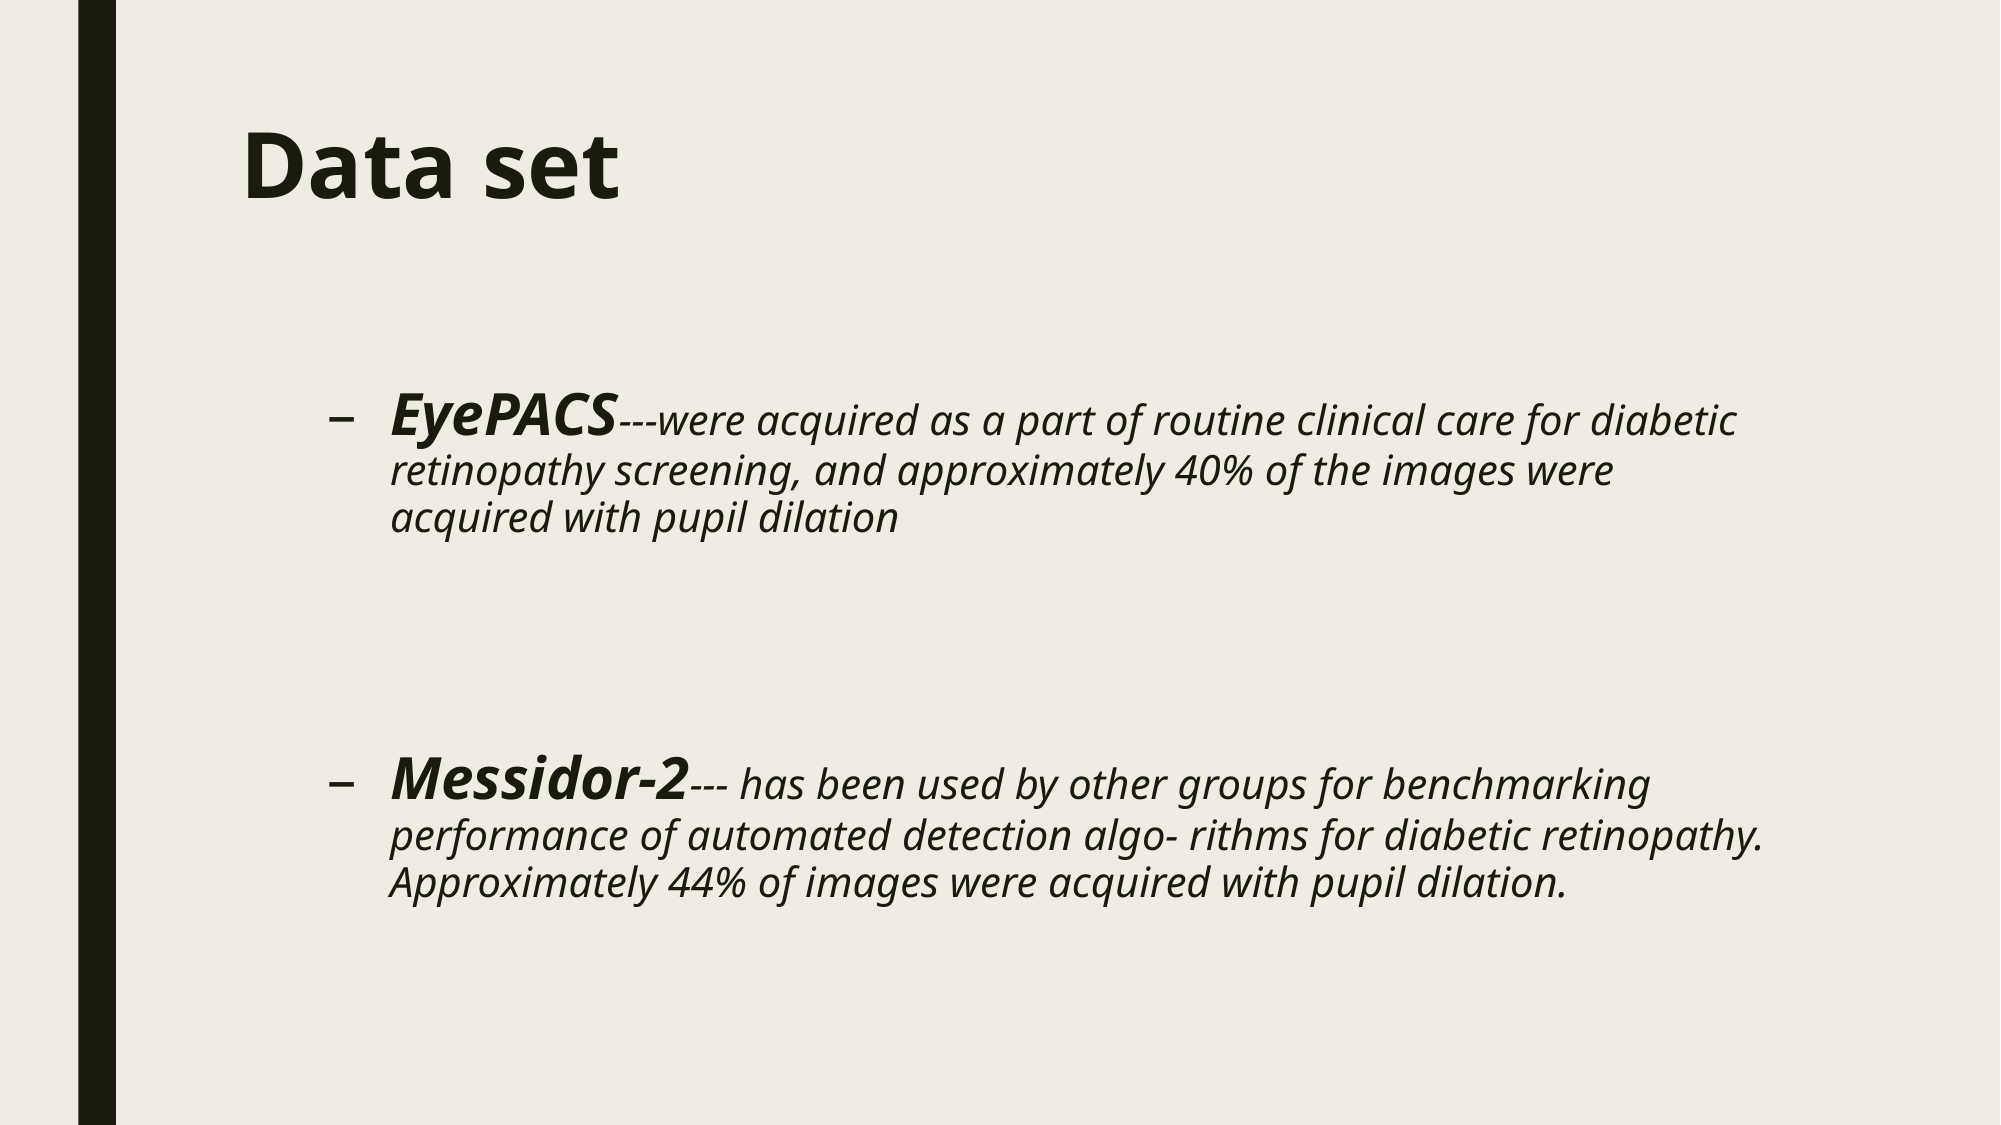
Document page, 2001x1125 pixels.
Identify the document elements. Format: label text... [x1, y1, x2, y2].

list EyePACS---were acquired as a part of routine clinical care for diabetic retinopathy screening, and approximately 40% of the images were acquired with pupil dilation Messidor-2--- has been used by other groups for benchmarking performance of automated detection algo- rithms for diabetic retinopathy. Approximately 44% of images were acquired with pupil dilation. [225, 375, 1800, 963]
title Data set [225, 112, 1800, 357]
